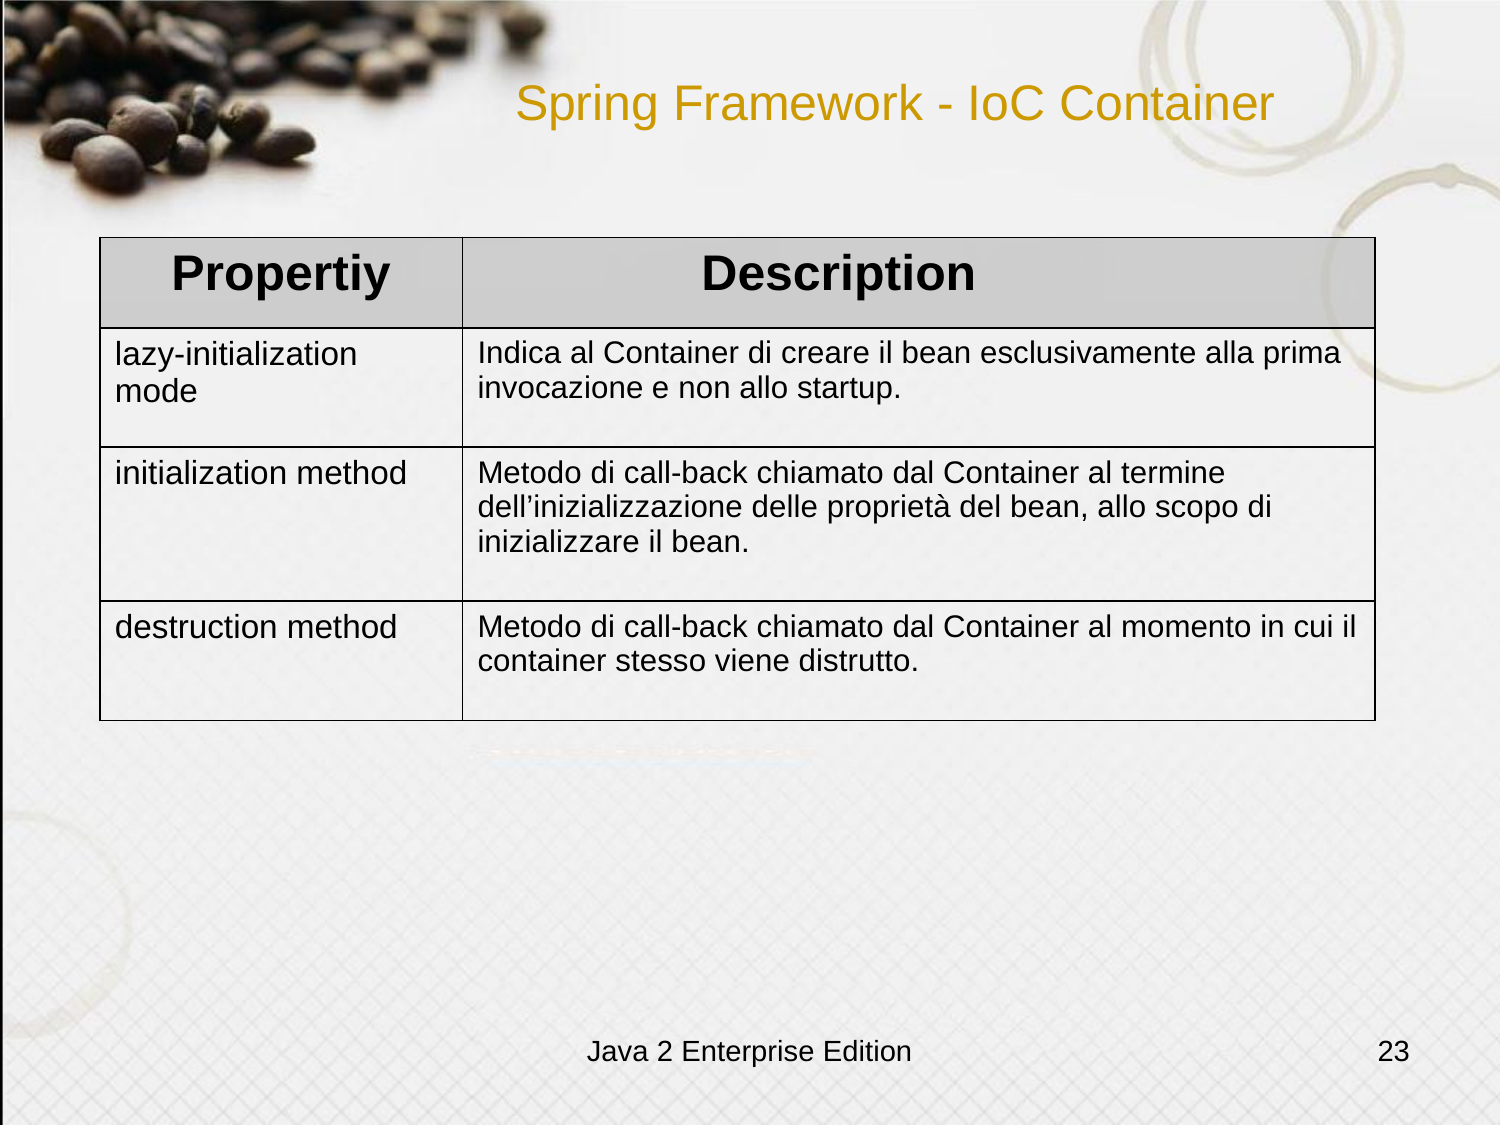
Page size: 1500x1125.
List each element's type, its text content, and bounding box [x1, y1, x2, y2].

table_header Propertiy [101, 238, 462, 327]
title Spring Framework - IoC Container [499, 62, 1326, 138]
table_header Description [463, 238, 1374, 327]
table_cell Metodo di call-back chiamato dal Container al momento in cui il container stesso viene distrutto. [463, 602, 1374, 720]
footer Java 2 Enterprise Edition [512, 1024, 988, 1103]
table_cell Indica al Container di creare il bean esclusivamente alla prima invocazione e non allo startup. [463, 329, 1374, 446]
table_cell destruction method [101, 602, 462, 720]
table_cell Metodo di call-back chiamato dal Container al termine dell’inizializzazione delle proprietà del bean, allo scopo di inizializzare il bean. [463, 448, 1374, 600]
table_cell lazy-initialization mode [101, 329, 462, 446]
picture [0, 0, 1500, 1125]
slide_number 23 [1074, 1024, 1426, 1103]
table_cell initialization method [101, 448, 462, 600]
